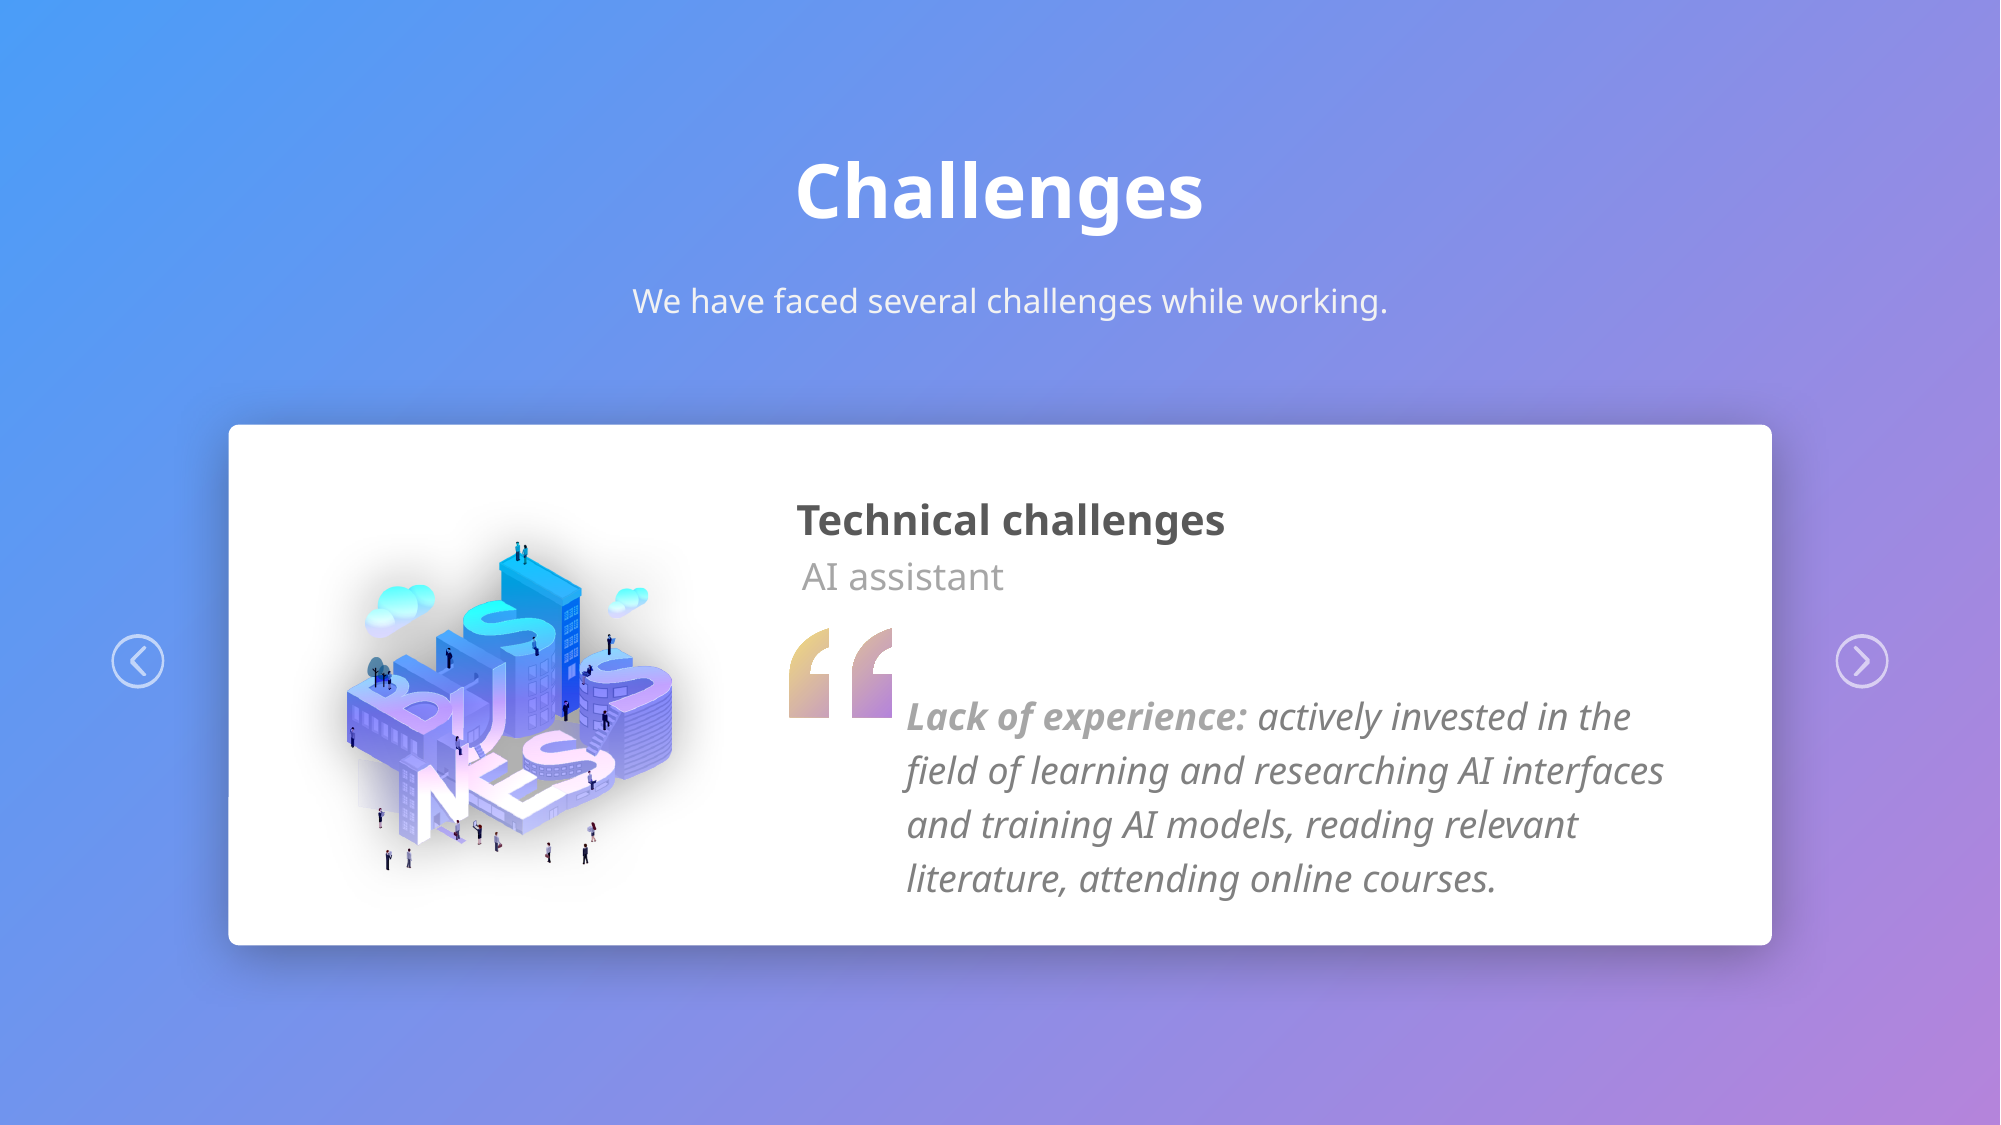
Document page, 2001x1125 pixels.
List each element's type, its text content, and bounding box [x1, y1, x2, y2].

text_box [227, 423, 1773, 947]
picture [289, 486, 719, 960]
text_box [111, 634, 165, 689]
text_box AI assistant [787, 545, 1020, 605]
text_box Technical challenges [781, 486, 1241, 552]
text_box We have faced several challenges while working. [345, 264, 1677, 328]
text_box Lack of experience: actively invested in the field of learning and researching AI interfaces and training AI models, reading relevant literature, attending online courses. [891, 676, 1729, 908]
text_box [788, 627, 830, 719]
text_box Challenges [492, 136, 1508, 241]
text_box [1835, 634, 1889, 689]
text_box [851, 627, 893, 719]
